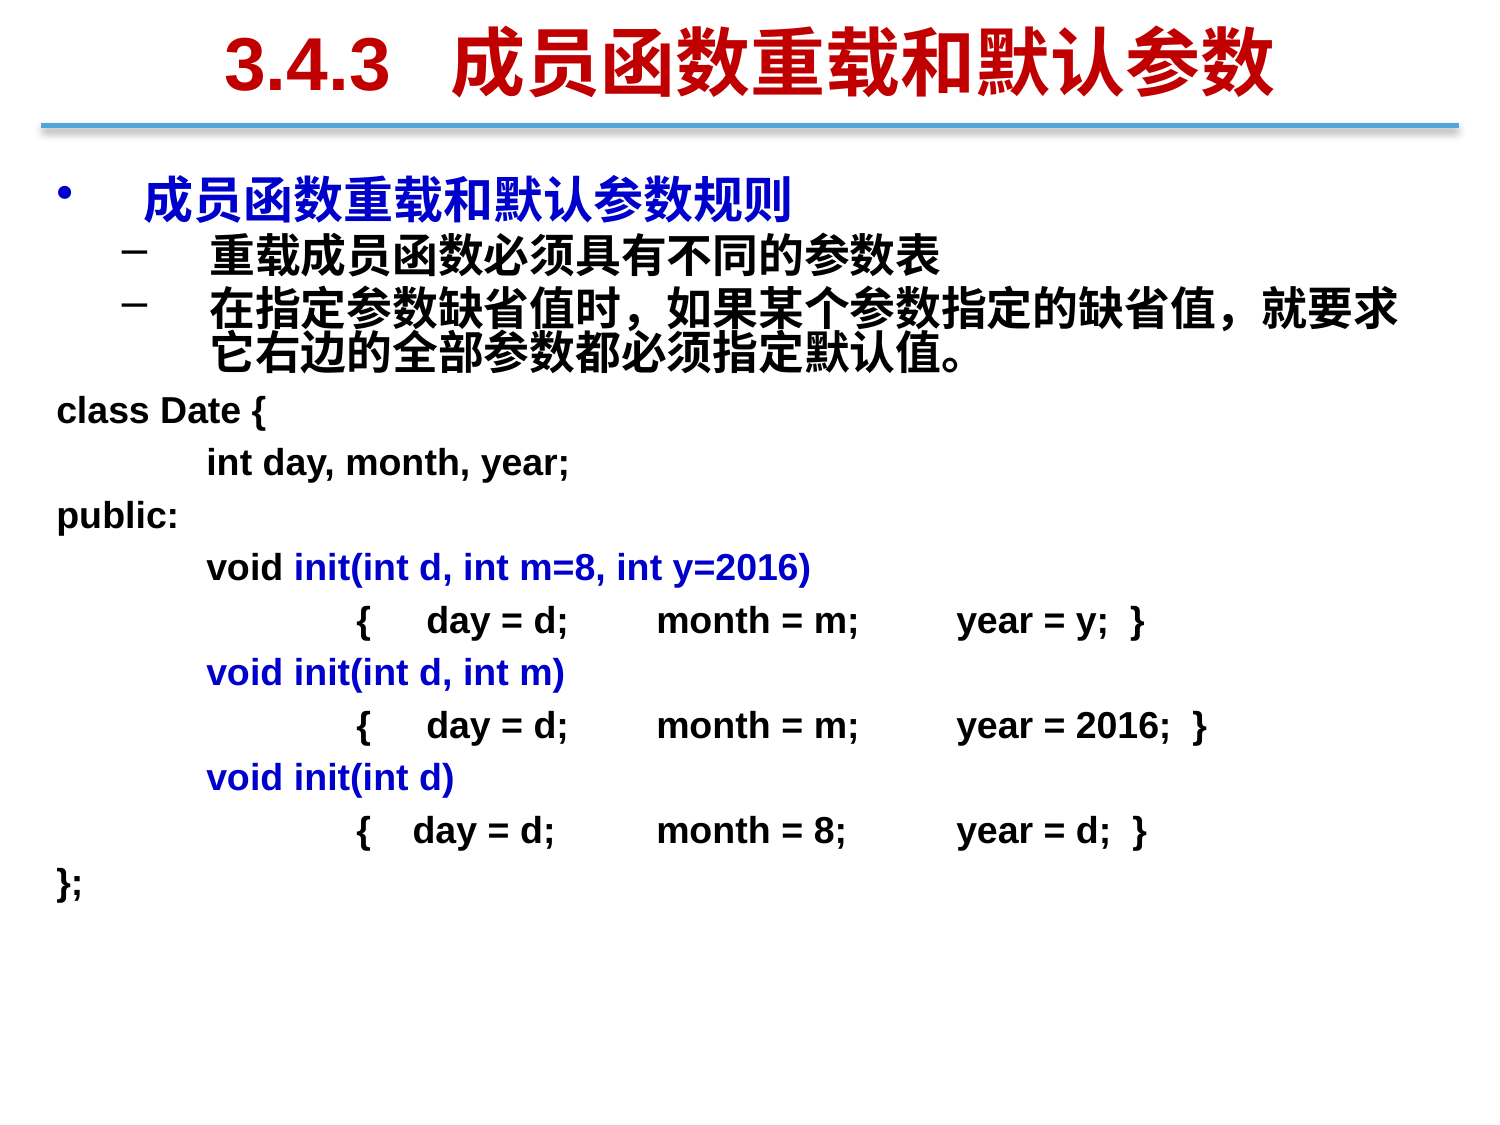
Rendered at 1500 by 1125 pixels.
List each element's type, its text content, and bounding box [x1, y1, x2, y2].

list 成员函数重载和默认参数规则 重载成员函数必须具有不同的参数表 在指定参数缺省值时，如果某个参数指定的缺省值，就要求它右边的全部参数都必须指定默认值。 class Date { int day, month, year; public: void init(int d, int m=8, int y=2016) { day = d; month = m; year = y; } void init(int d, int m) { day = d; month = m; year = 2016; } void init(int d) { day = d; month = 8; year = d; } }; [41, 172, 1459, 965]
text_box 3.4.3 成员函数重载和默认参数 [112, 19, 1388, 102]
